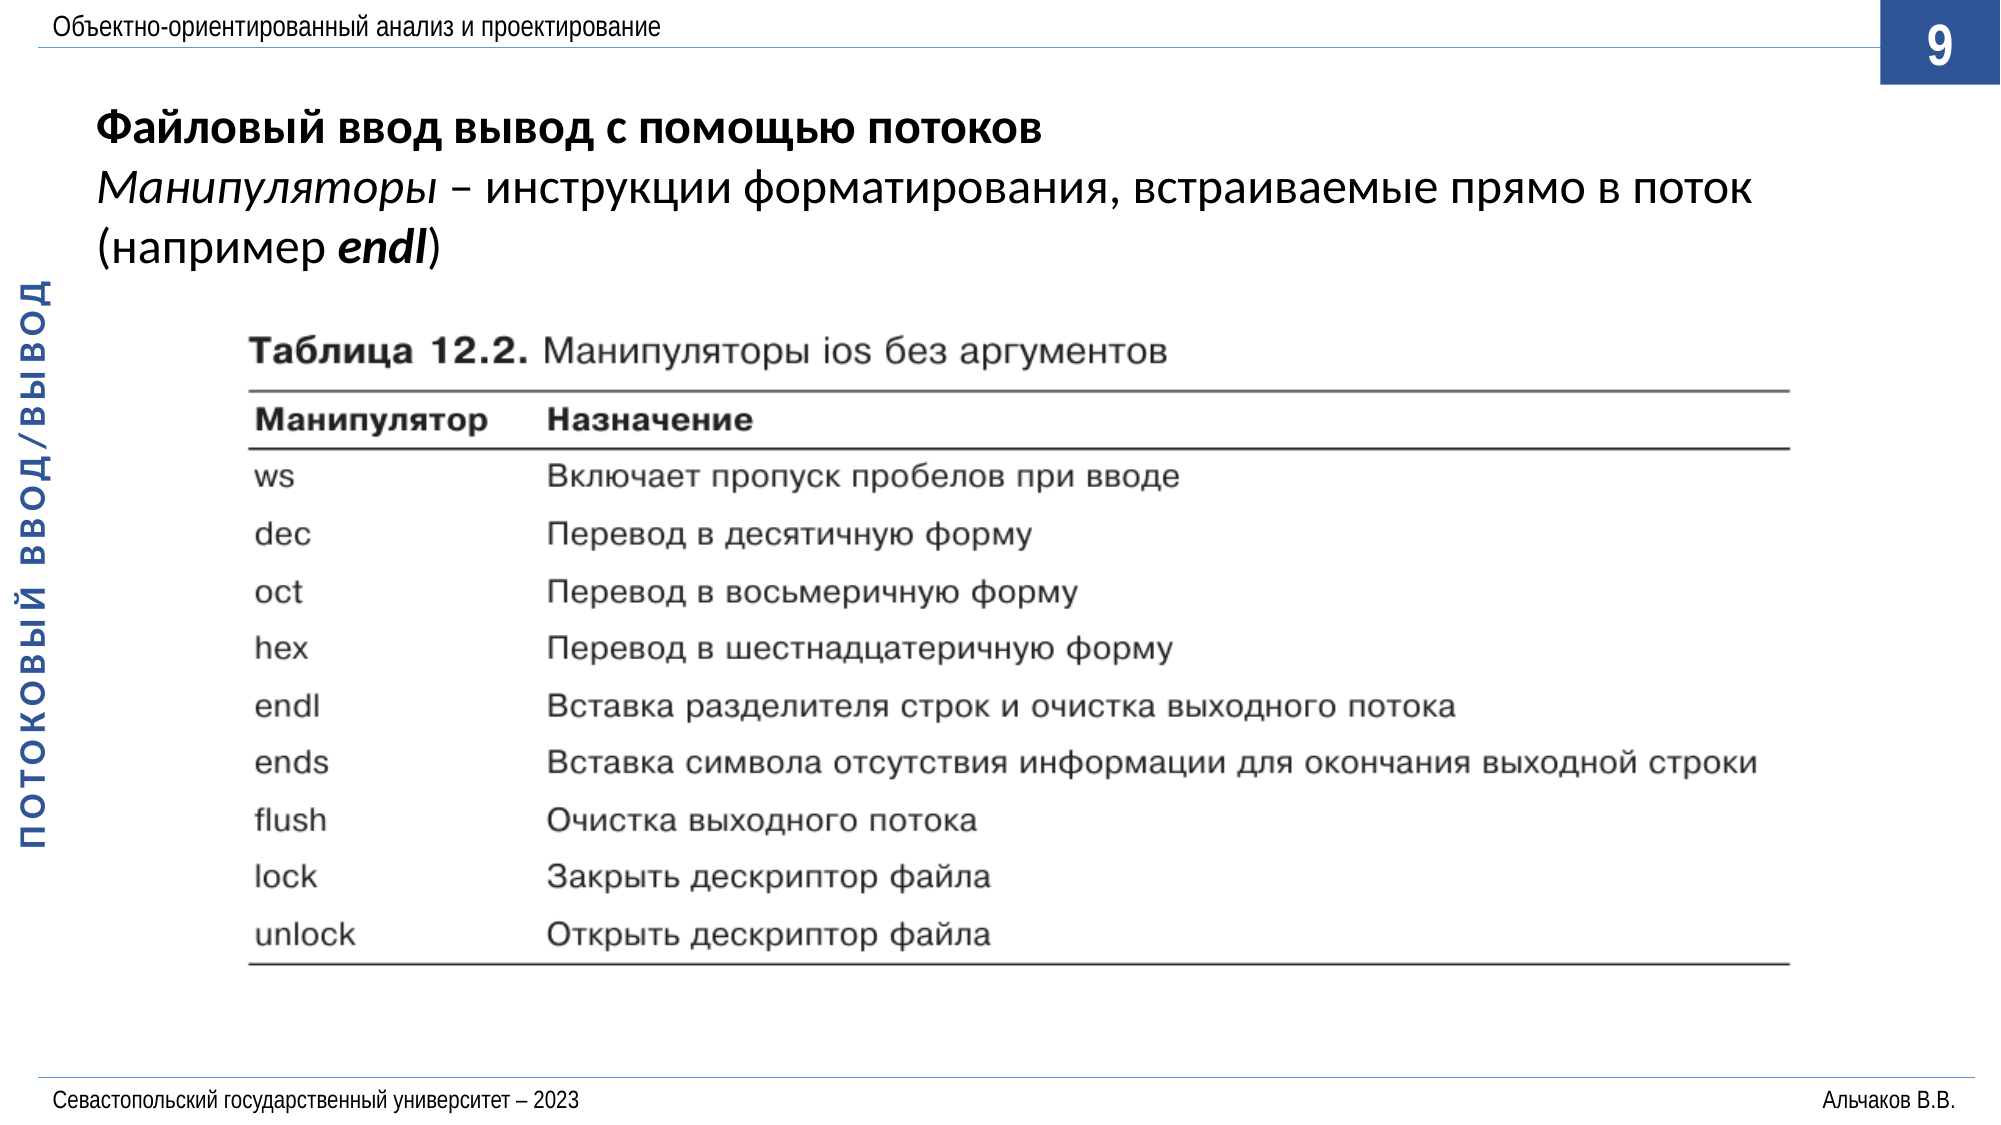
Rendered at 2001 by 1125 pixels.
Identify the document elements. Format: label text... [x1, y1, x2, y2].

text_box Объектно-ориентированный анализ и проектирование [37, 0, 1880, 47]
text_box ПОТОКОВЫЙ ВВОД/ВЫВОД [0, 67, 76, 1063]
picture [239, 318, 1836, 986]
text_box Файловый ввод вывод с помощью потоков Манипуляторы – инструкции форматирования, встраиваемые прямо в поток (например endl) [80, 85, 1881, 281]
text_box 9 [1880, 0, 2000, 85]
text_box Севастопольский государственный университет – 2023 Альчаков В.В. [37, 1078, 1975, 1121]
